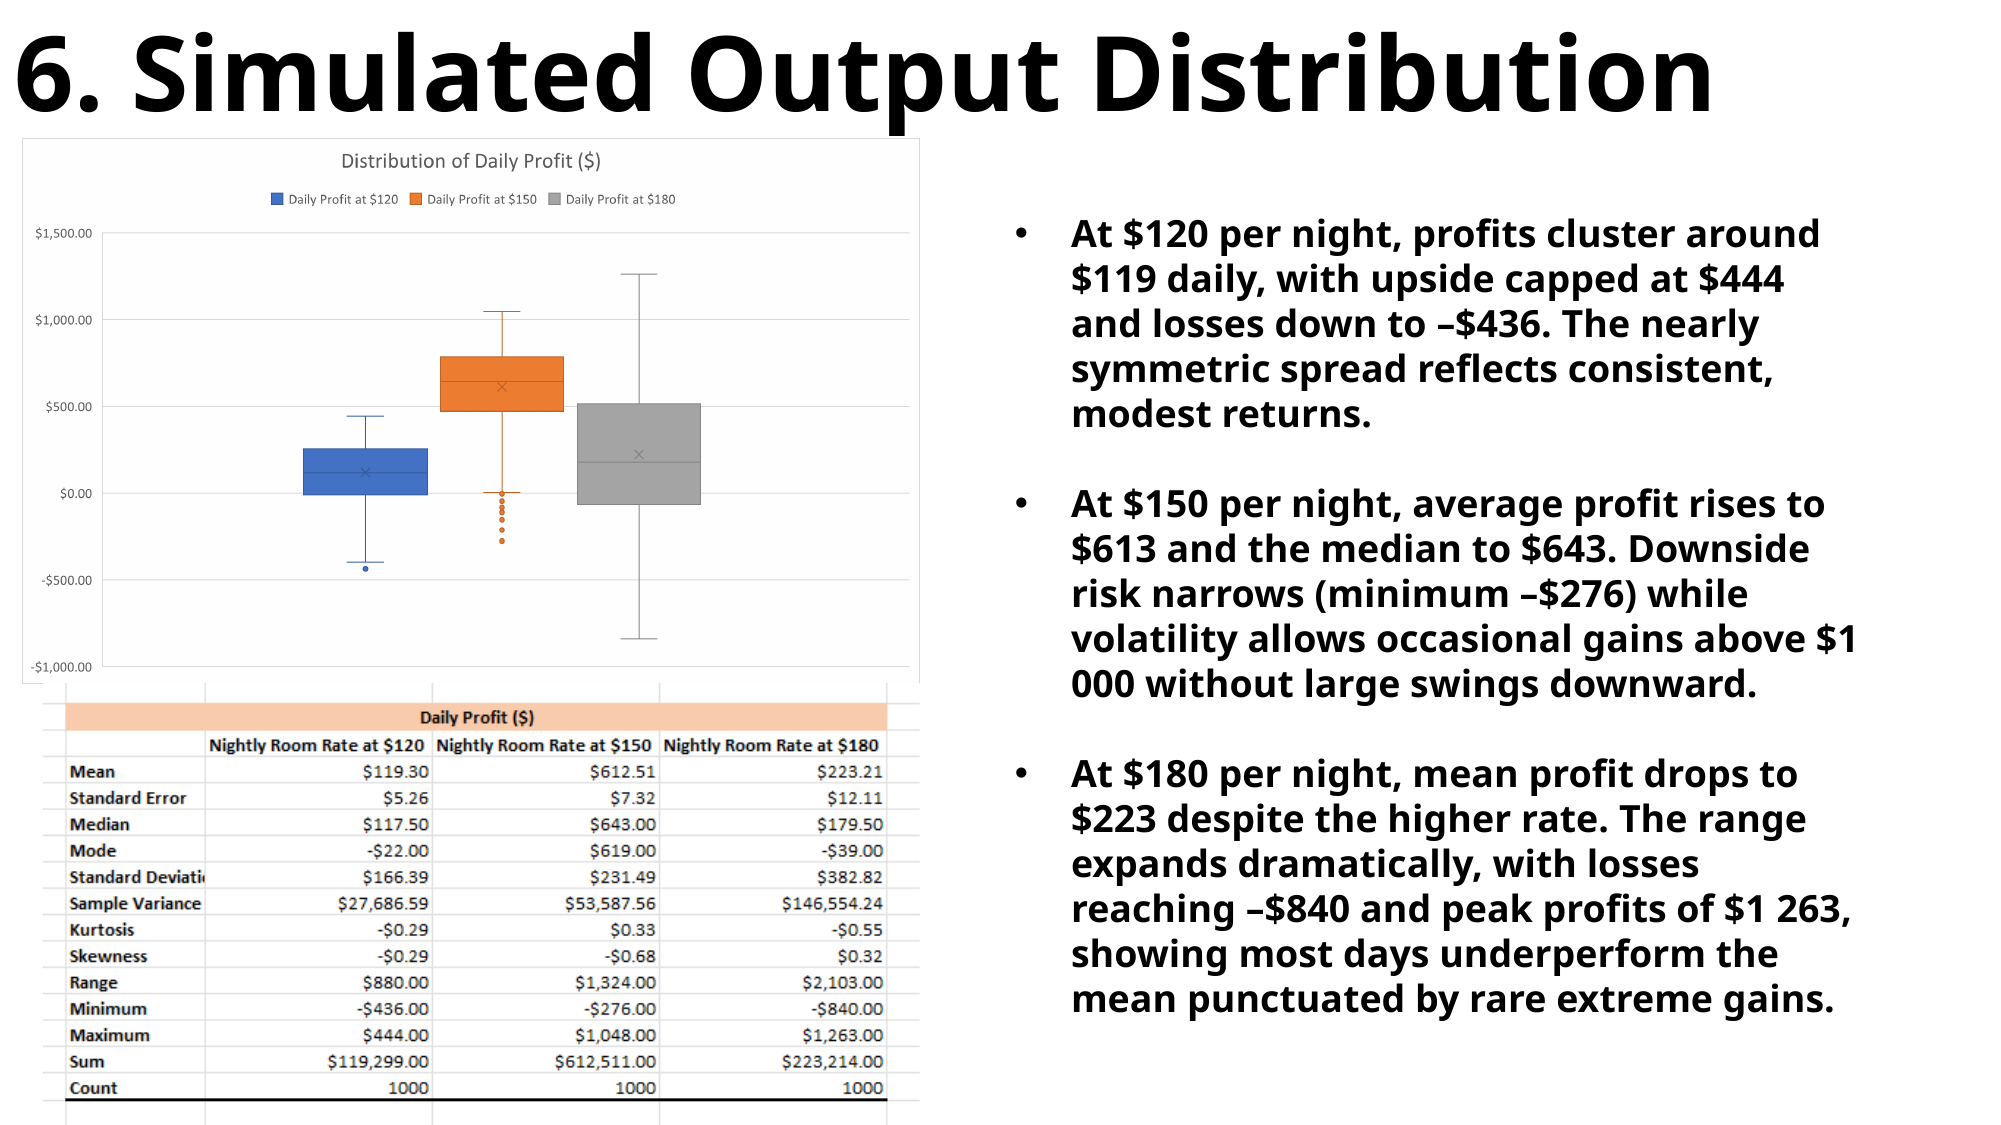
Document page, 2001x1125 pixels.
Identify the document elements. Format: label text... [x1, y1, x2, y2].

text_box At $120 per night, profits cluster around $119 daily, with upside capped at $444 and losses down to –$436. The nearly symmetric spread reflects consistent, modest returns. At $150 per night, average profit rises to $613 and the median to $643. Downside risk narrows (minimum –$276) while volatility allows occasional gains above $1 000 without large swings downward. At $180 per night, mean profit drops to $223 despite the higher rate. The range expands dramatically, with losses reaching –$840 and peak profits of $1 263, showing most days underperform the mean punctuated by rare extreme gains. [999, 202, 1877, 1028]
text_box 6. Simulated Output Distribution [0, 0, 1782, 140]
picture [22, 138, 920, 1125]
